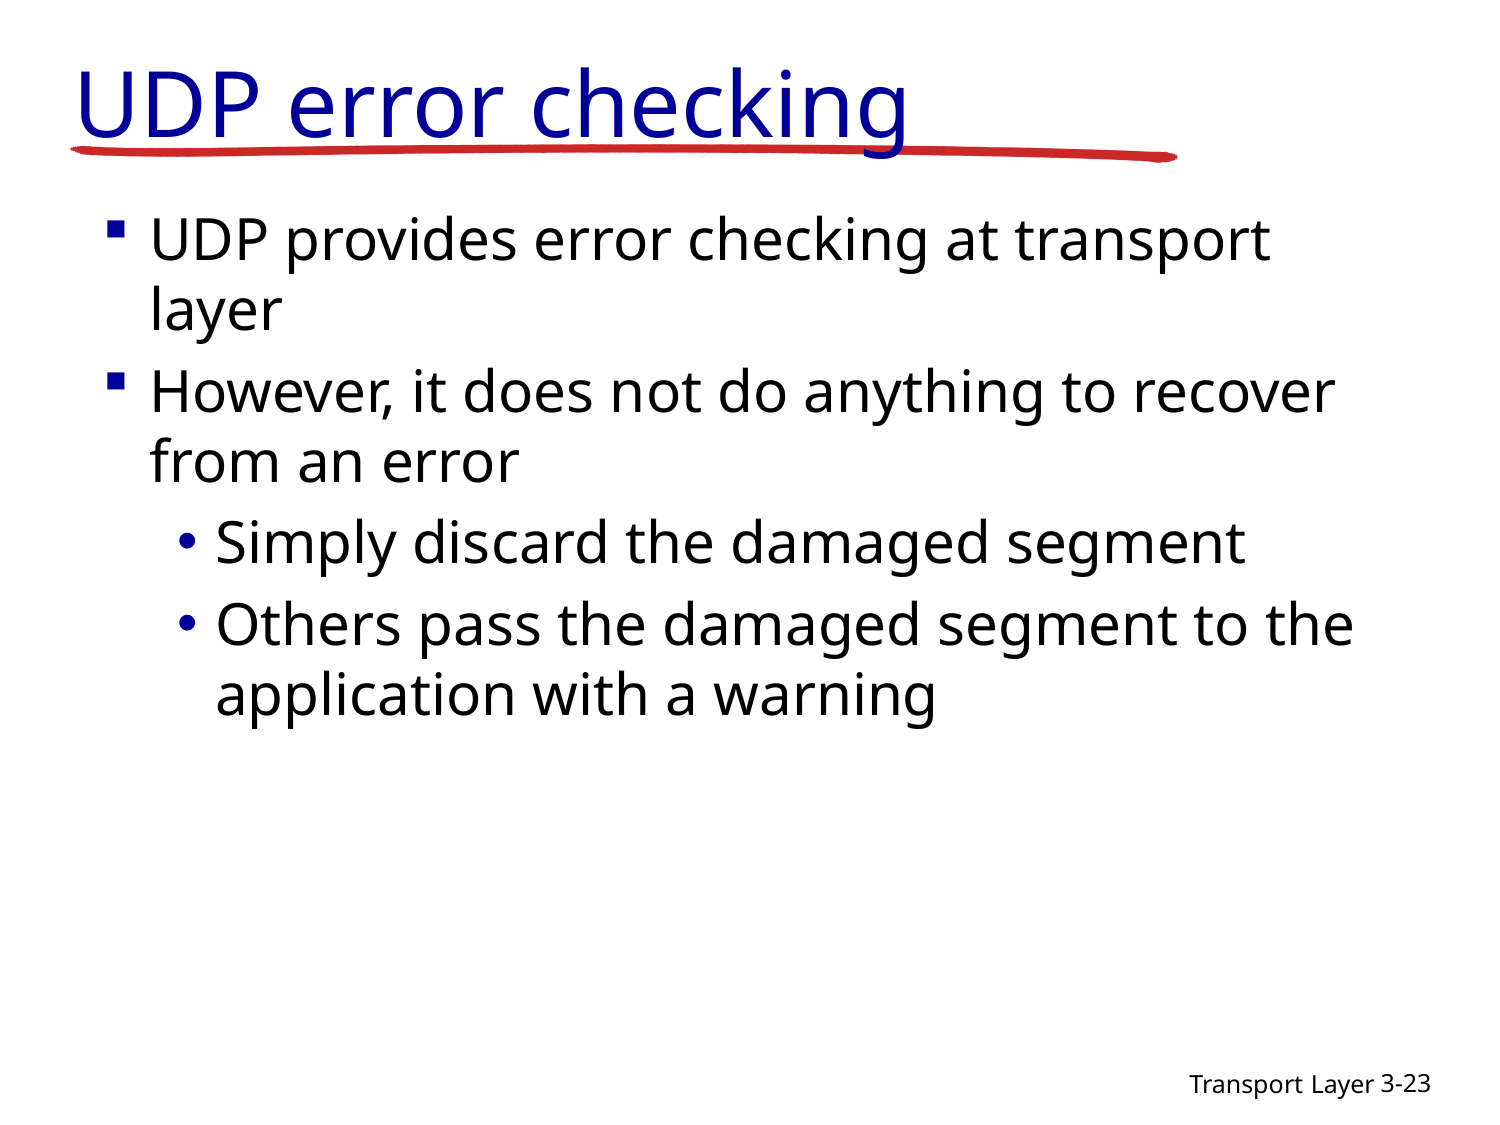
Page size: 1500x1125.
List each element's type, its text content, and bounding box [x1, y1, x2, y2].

list UDP provides error checking at transport layer However, it does not do anything to recover from an error Simply discard the damaged segment Others pass the damaged segment to the application with a warning [87, 194, 1390, 678]
title UDP error checking [58, 44, 1334, 158]
footer Transport Layer [914, 1057, 1390, 1105]
picture [65, 139, 1191, 168]
slide_number 3-23 [1365, 1060, 1477, 1106]
